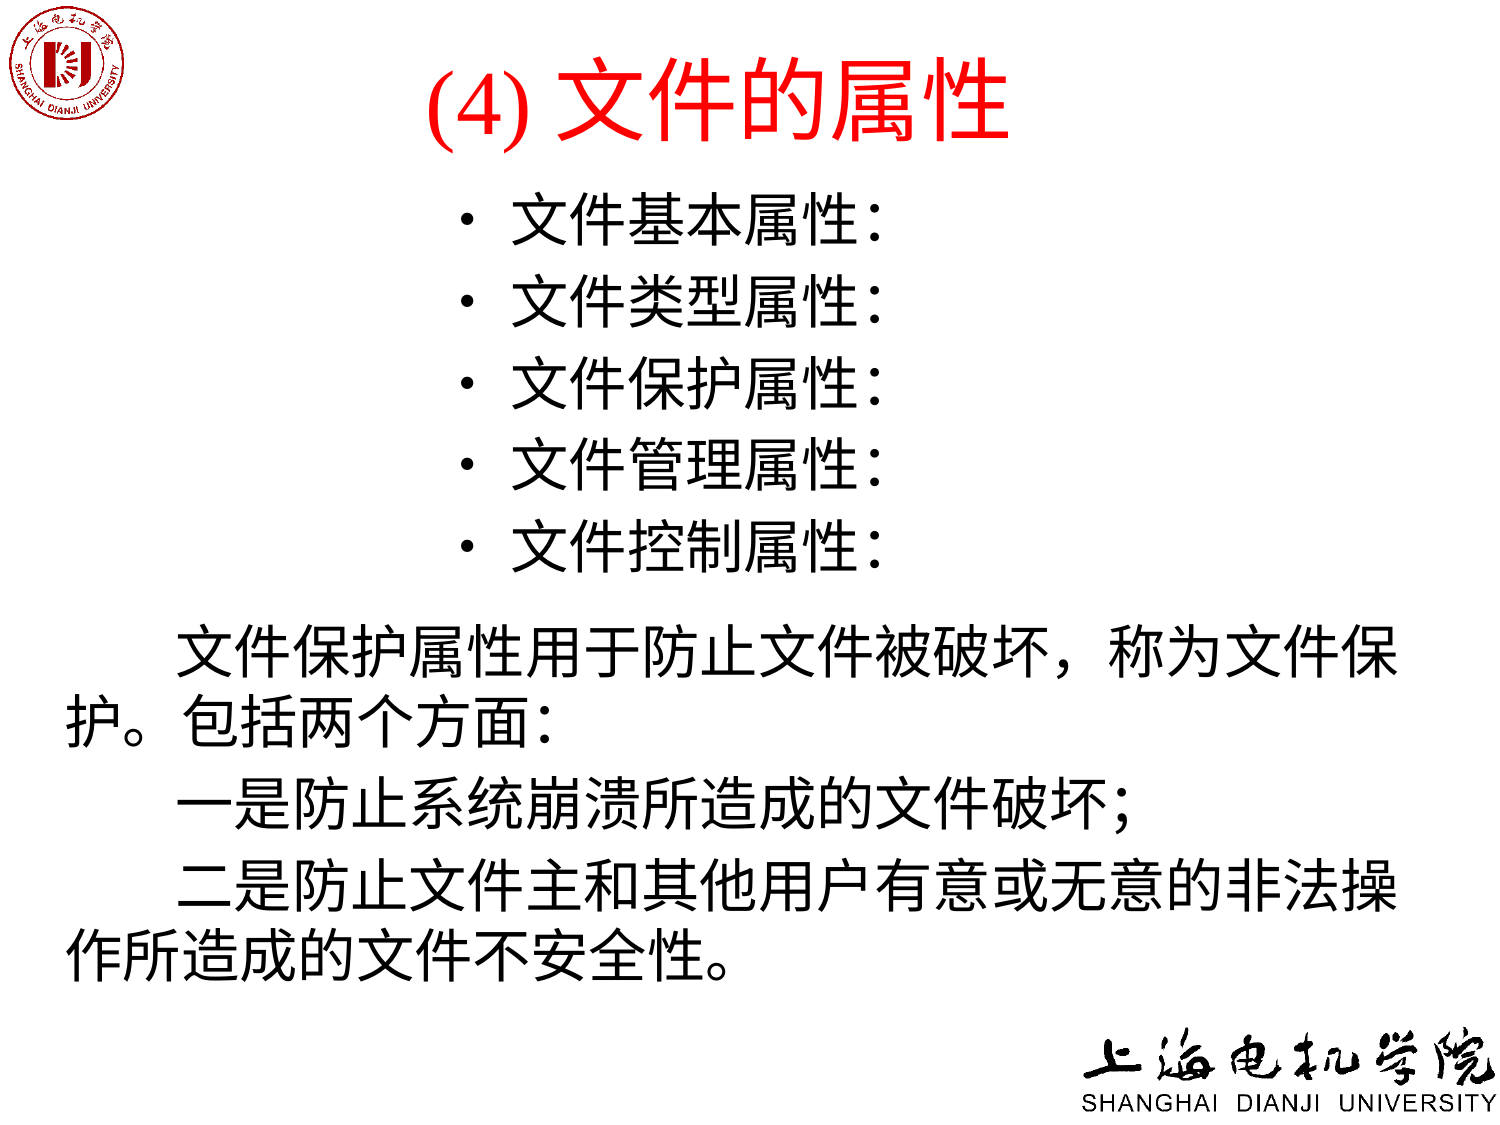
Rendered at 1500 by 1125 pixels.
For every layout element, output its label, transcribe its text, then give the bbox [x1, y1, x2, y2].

list •文件基本属性： •文件类型属性： •文件保护属性： •文件管理属性： •文件控制属性： [339, 176, 1036, 586]
picture [9, 6, 124, 120]
text_box 文件保护属性用于防止文件被破坏，称为文件保护。包括两个方面： 一是防止系统崩溃所造成的文件破坏； 二是防止文件主和其他用户有意或无意的非法操作所造成的文件不安全性。 [64, 615, 1456, 989]
picture [1079, 1023, 1500, 1114]
title (4)文件的属性 [82, 35, 1357, 147]
